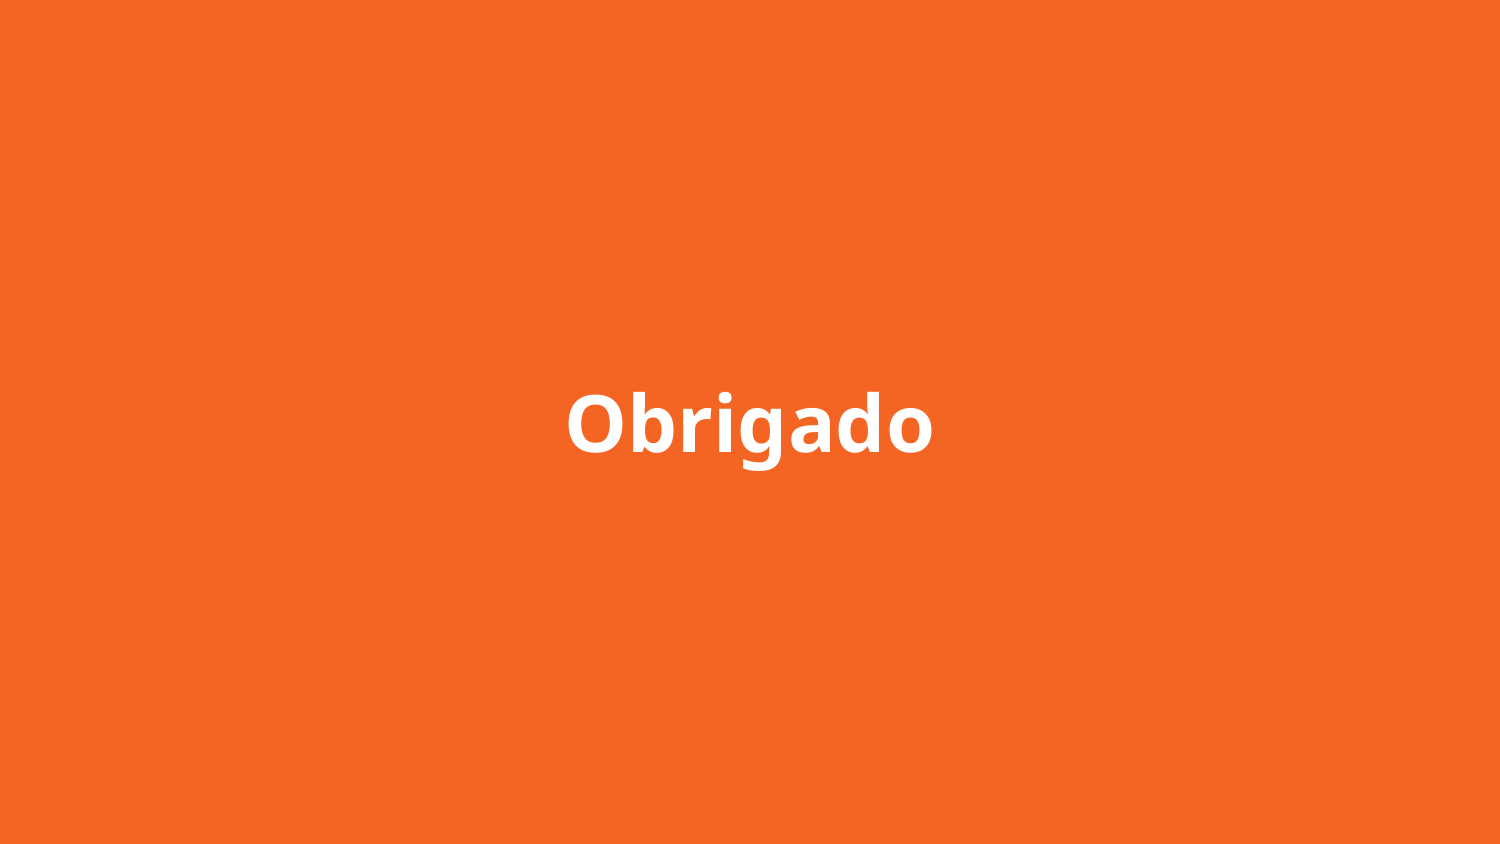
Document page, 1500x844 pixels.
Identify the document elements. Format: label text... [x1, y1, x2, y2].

text_box Obrigado [468, 358, 1032, 484]
